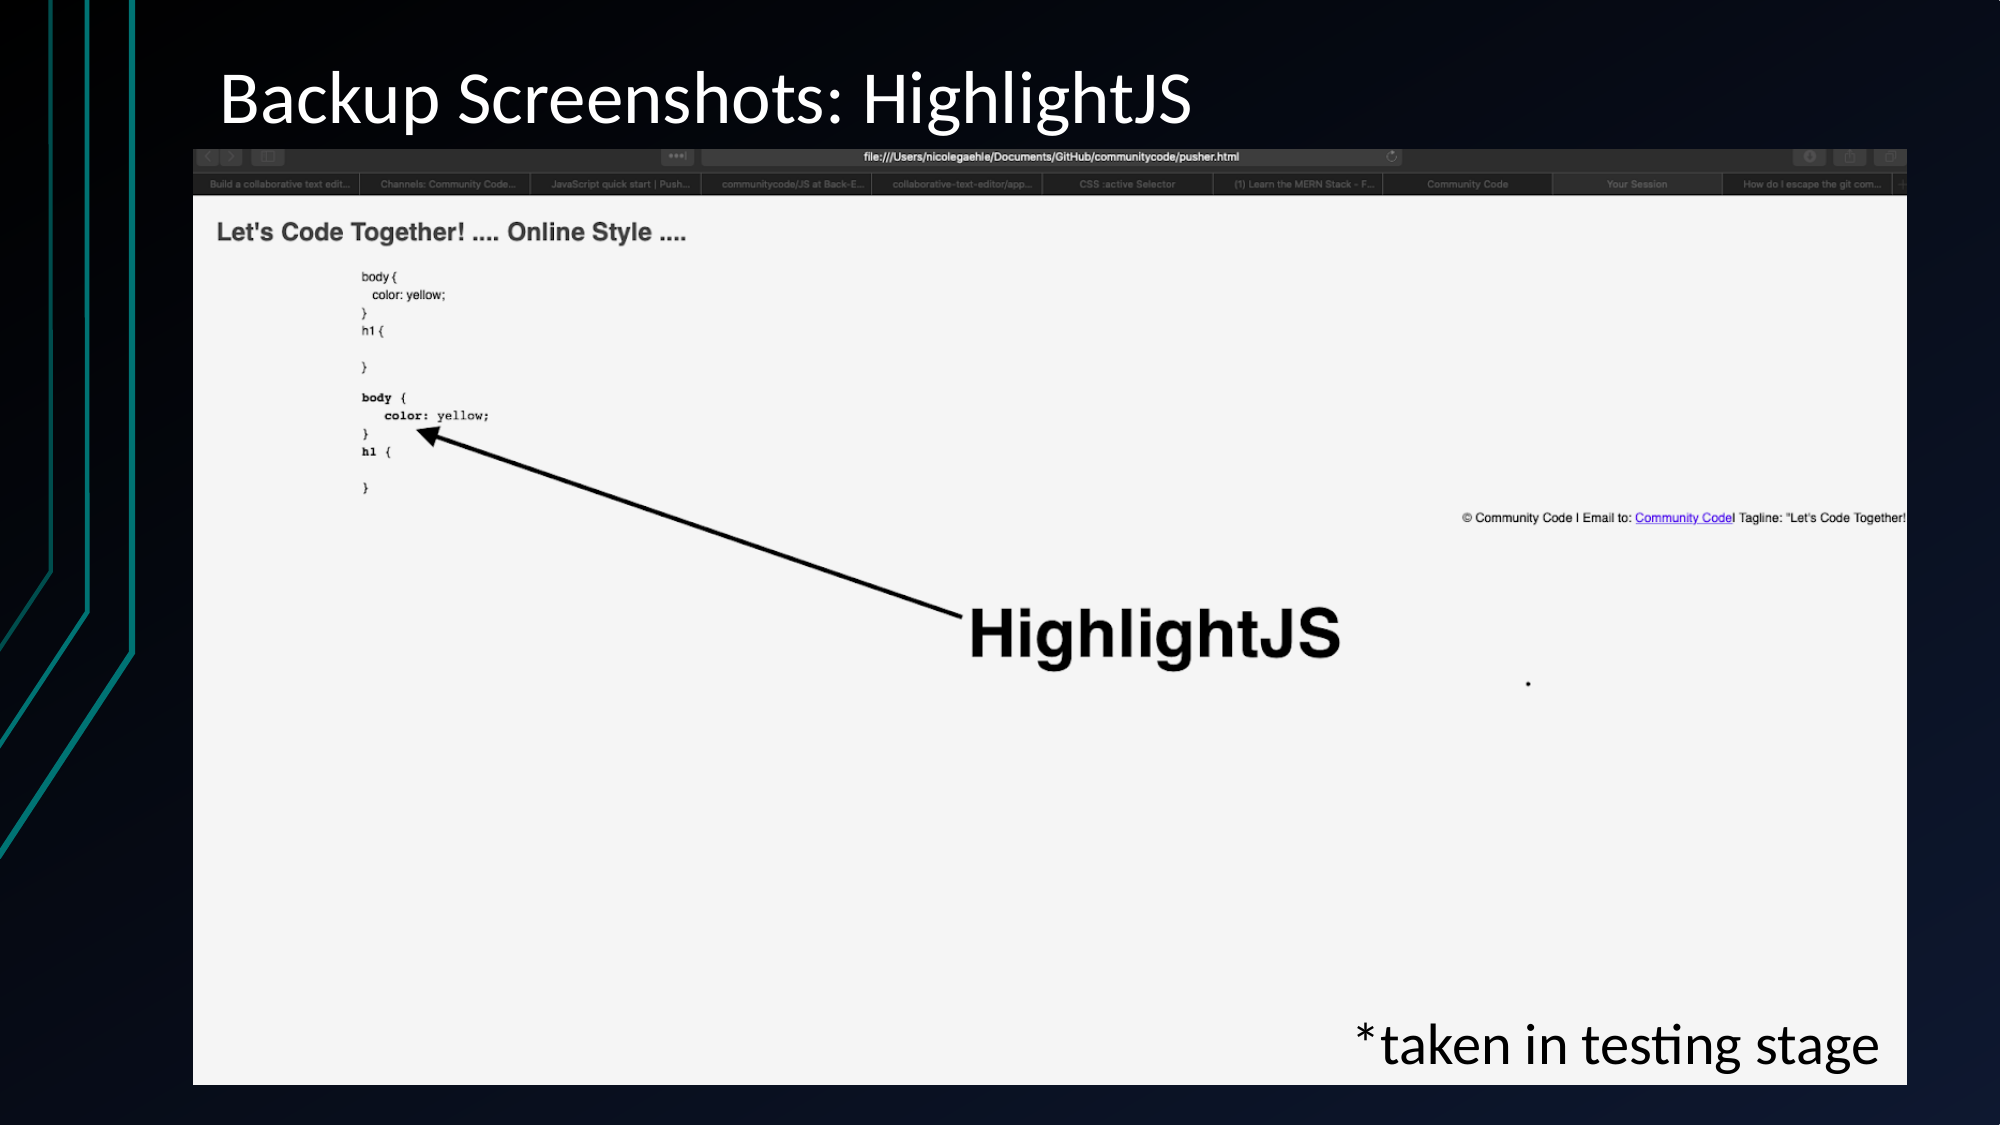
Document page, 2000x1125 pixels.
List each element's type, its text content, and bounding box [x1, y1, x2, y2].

picture [193, 149, 1907, 1085]
title Backup Screenshots: HighlightJS [199, 45, 1900, 146]
